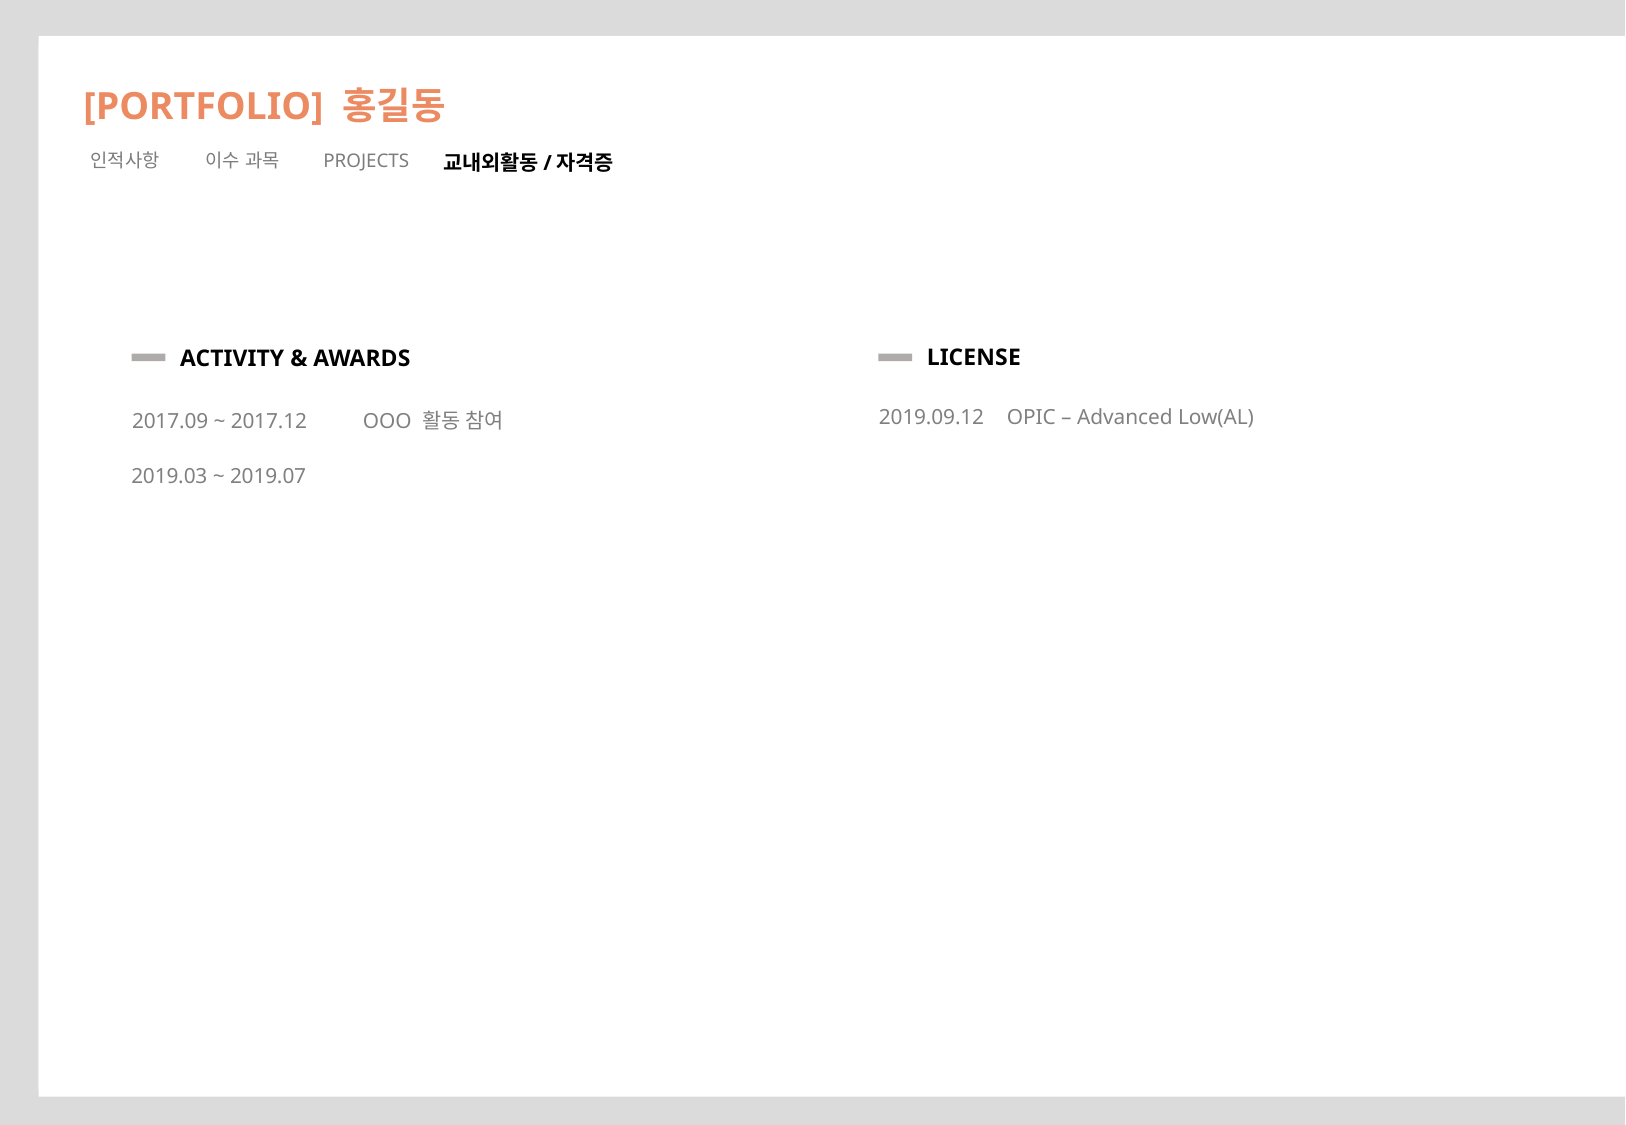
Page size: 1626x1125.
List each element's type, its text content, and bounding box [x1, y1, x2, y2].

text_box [57, 74, 637, 183]
text_box [131, 353, 165, 362]
text_box ACTIVITY & AWARDS [165, 336, 464, 379]
text_box LICENSE [912, 335, 1178, 378]
text_box 2017.09 ~ 2017.12 [117, 400, 328, 440]
text_box OOO 활동 참여 [348, 400, 519, 441]
text_box 2019.03 ~ 2019.07 [116, 454, 321, 495]
text_box [877, 353, 912, 362]
text_box [38, 35, 1625, 1091]
text_box OPIC – Advanced Low(AL) [992, 395, 1269, 436]
text_box 2019.09.12 [864, 395, 992, 436]
